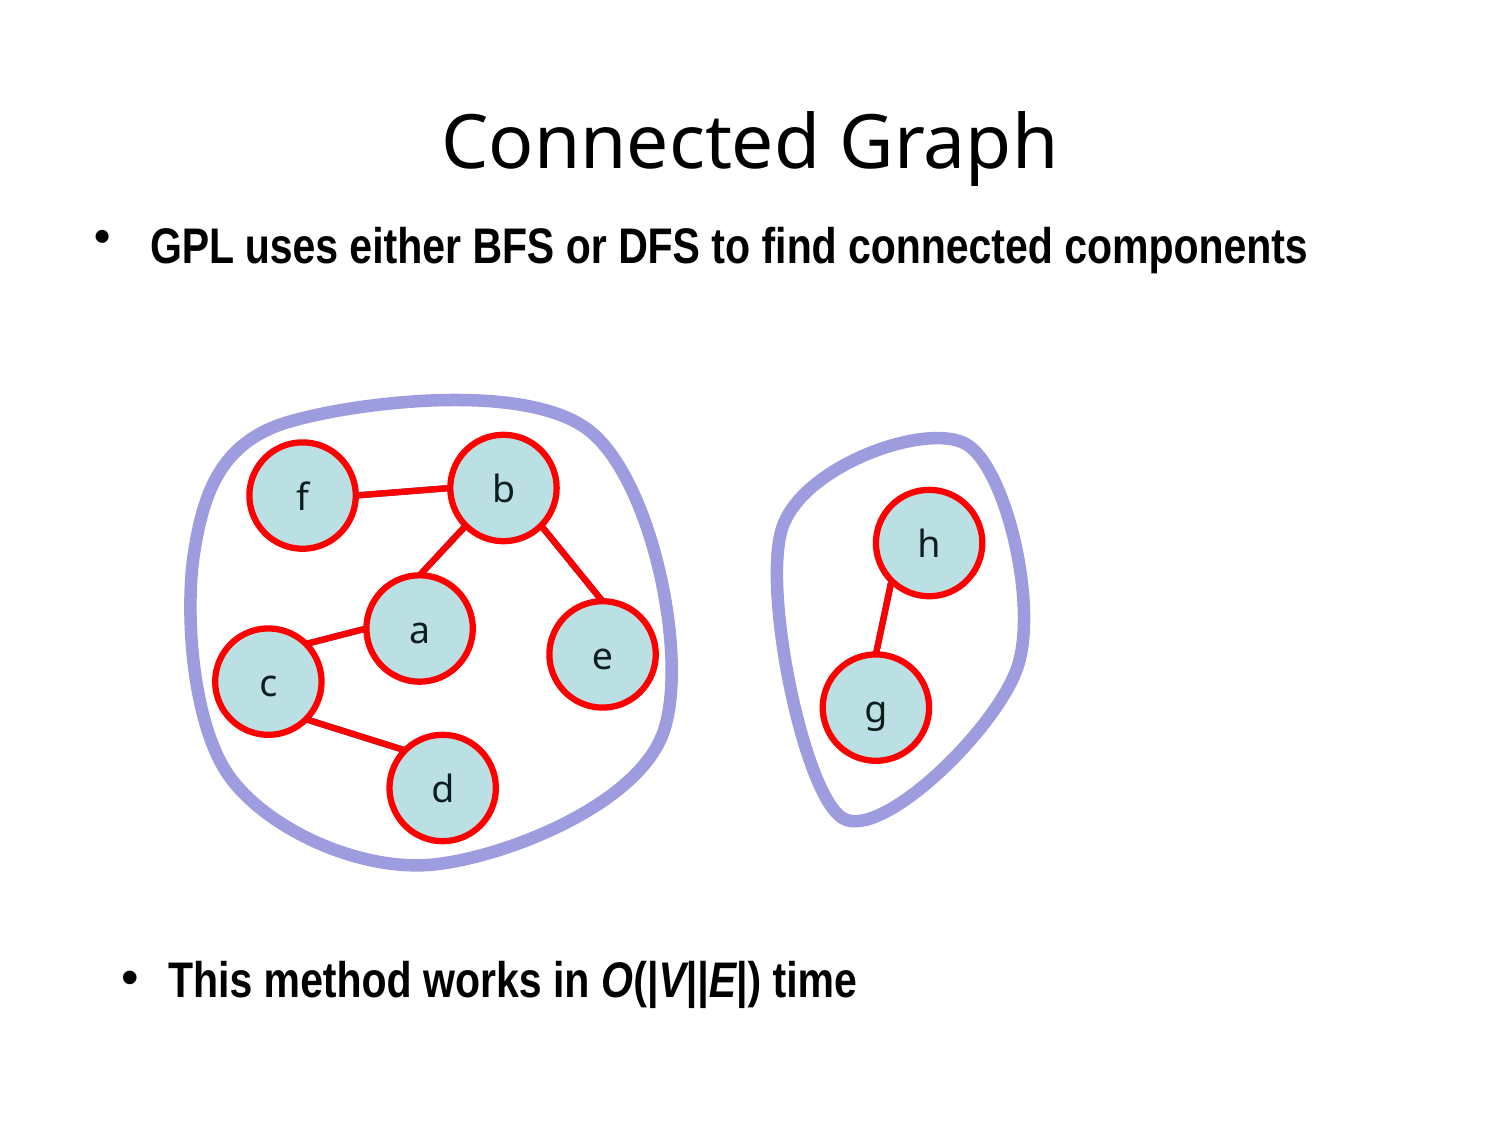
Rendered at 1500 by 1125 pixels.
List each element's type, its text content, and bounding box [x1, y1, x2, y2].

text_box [875, 580, 892, 655]
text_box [540, 525, 603, 602]
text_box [305, 628, 367, 645]
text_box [419, 525, 467, 576]
text_box This method works in O(|V||E|) time [106, 939, 873, 1015]
title Connected Graph [74, 44, 1426, 233]
text_box [774, 435, 1027, 824]
text_box [188, 397, 674, 868]
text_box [305, 718, 406, 751]
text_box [355, 487, 451, 496]
list GPL uses either BFS or DFS to find connected components [78, 205, 1429, 306]
